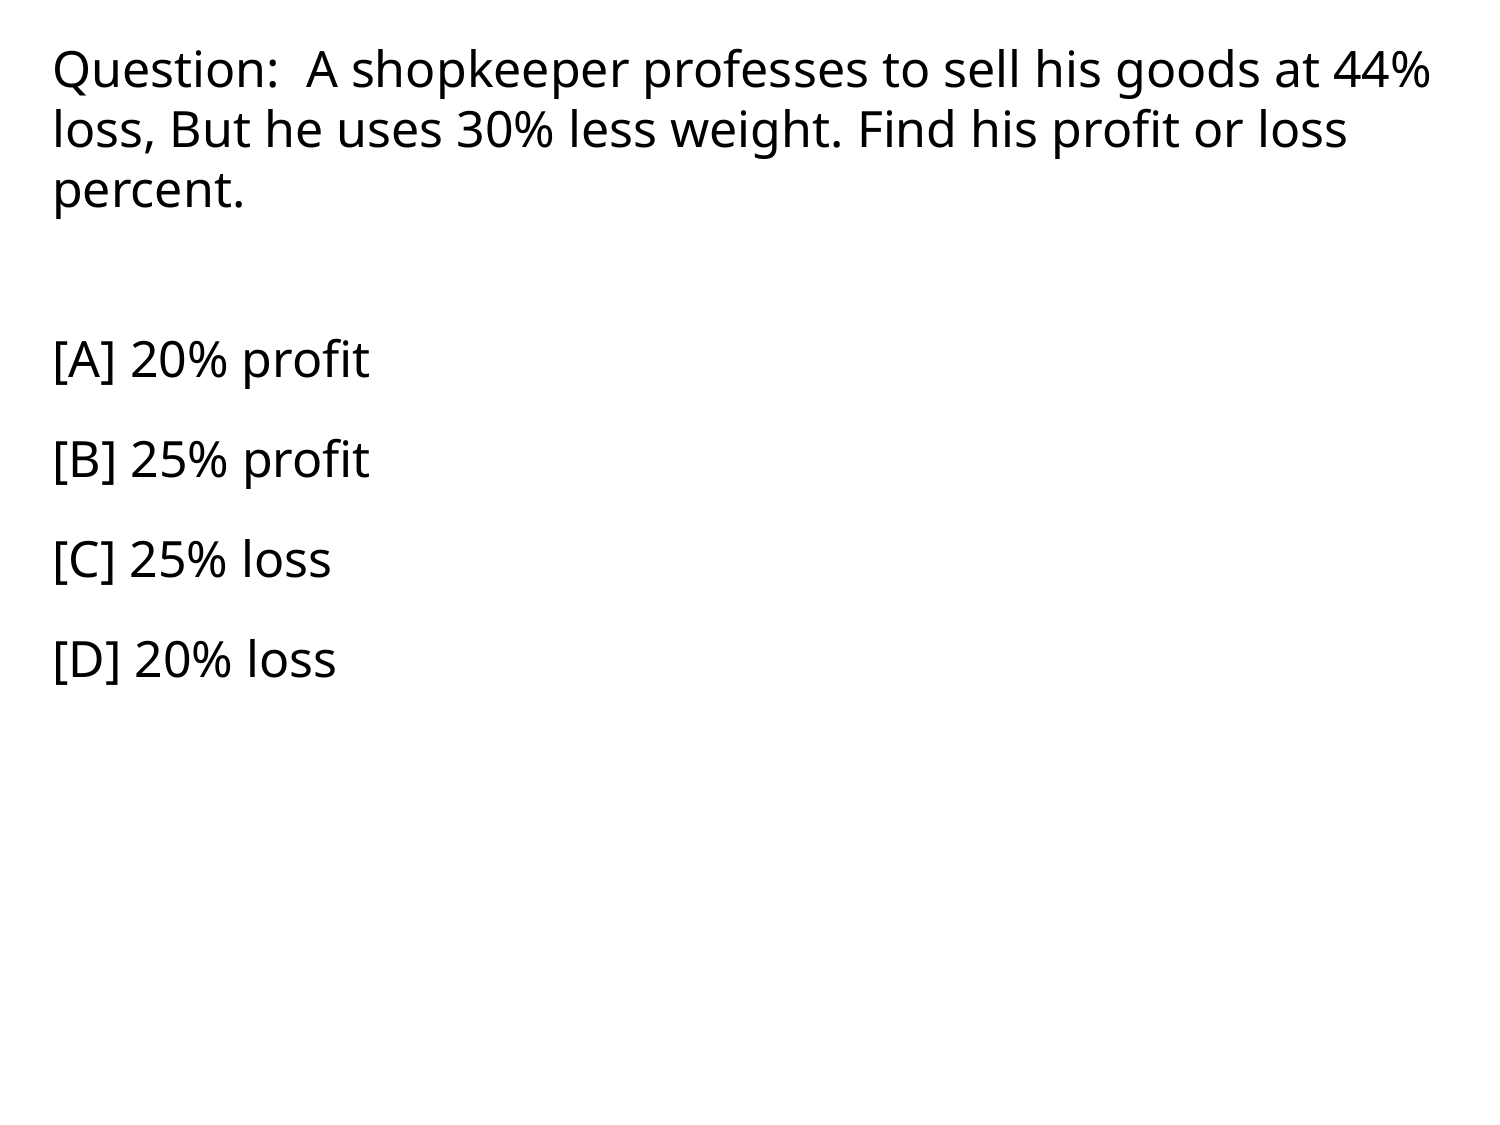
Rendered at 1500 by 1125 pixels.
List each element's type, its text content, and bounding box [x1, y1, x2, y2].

list Question: A shopkeeper professes to sell his goods at 44% loss, But he uses 30% less weight. Find his profit or loss percent. [A] 20% profit [B] 25% profit [C] 25% loss [D] 20% loss [37, 30, 1469, 768]
